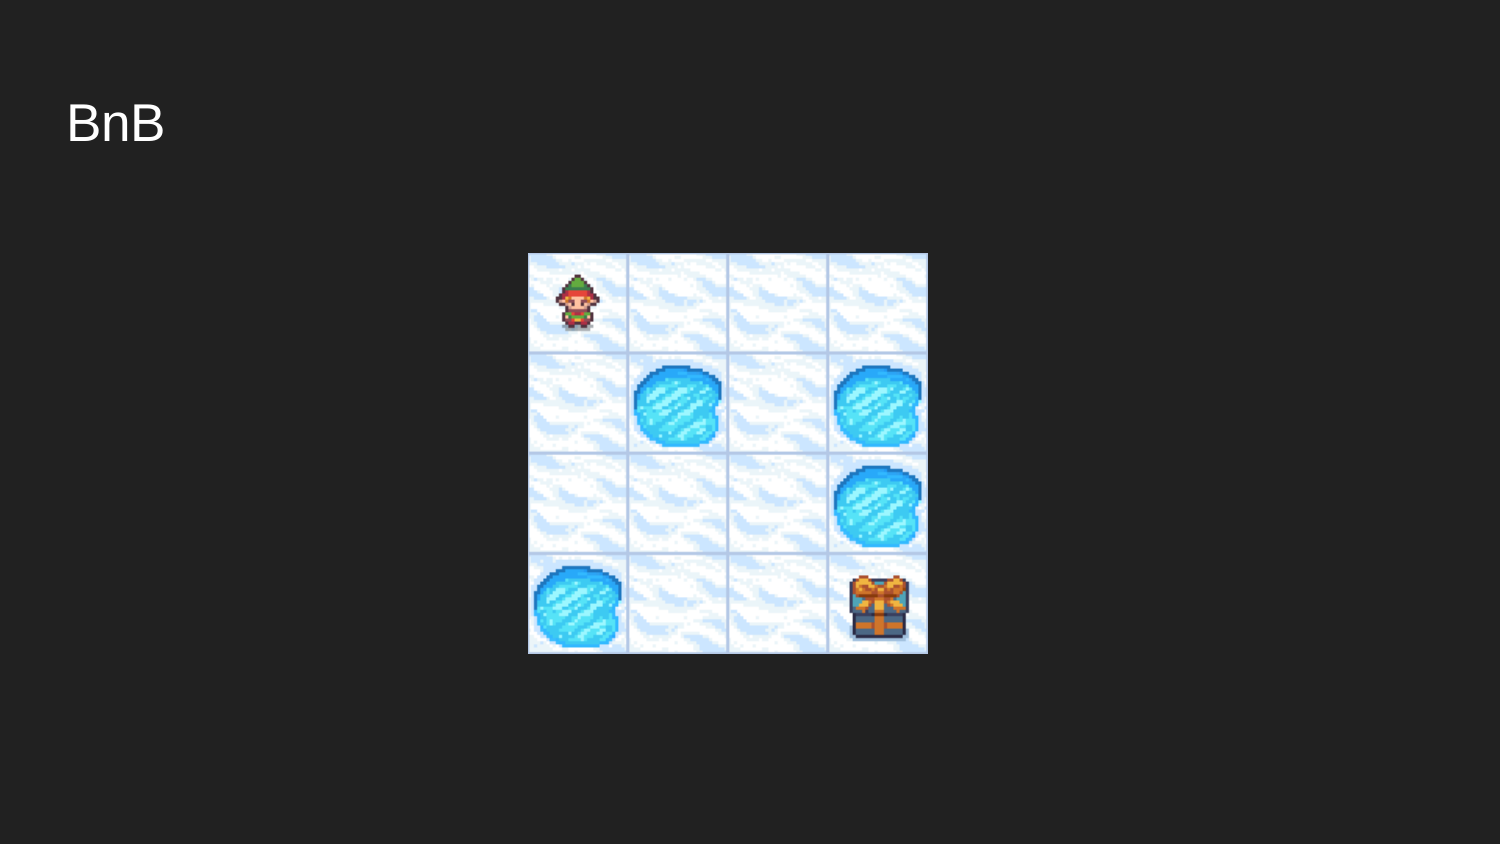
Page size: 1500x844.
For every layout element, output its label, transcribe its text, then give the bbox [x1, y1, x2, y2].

title BnB [51, 72, 1449, 167]
picture [527, 253, 929, 654]
